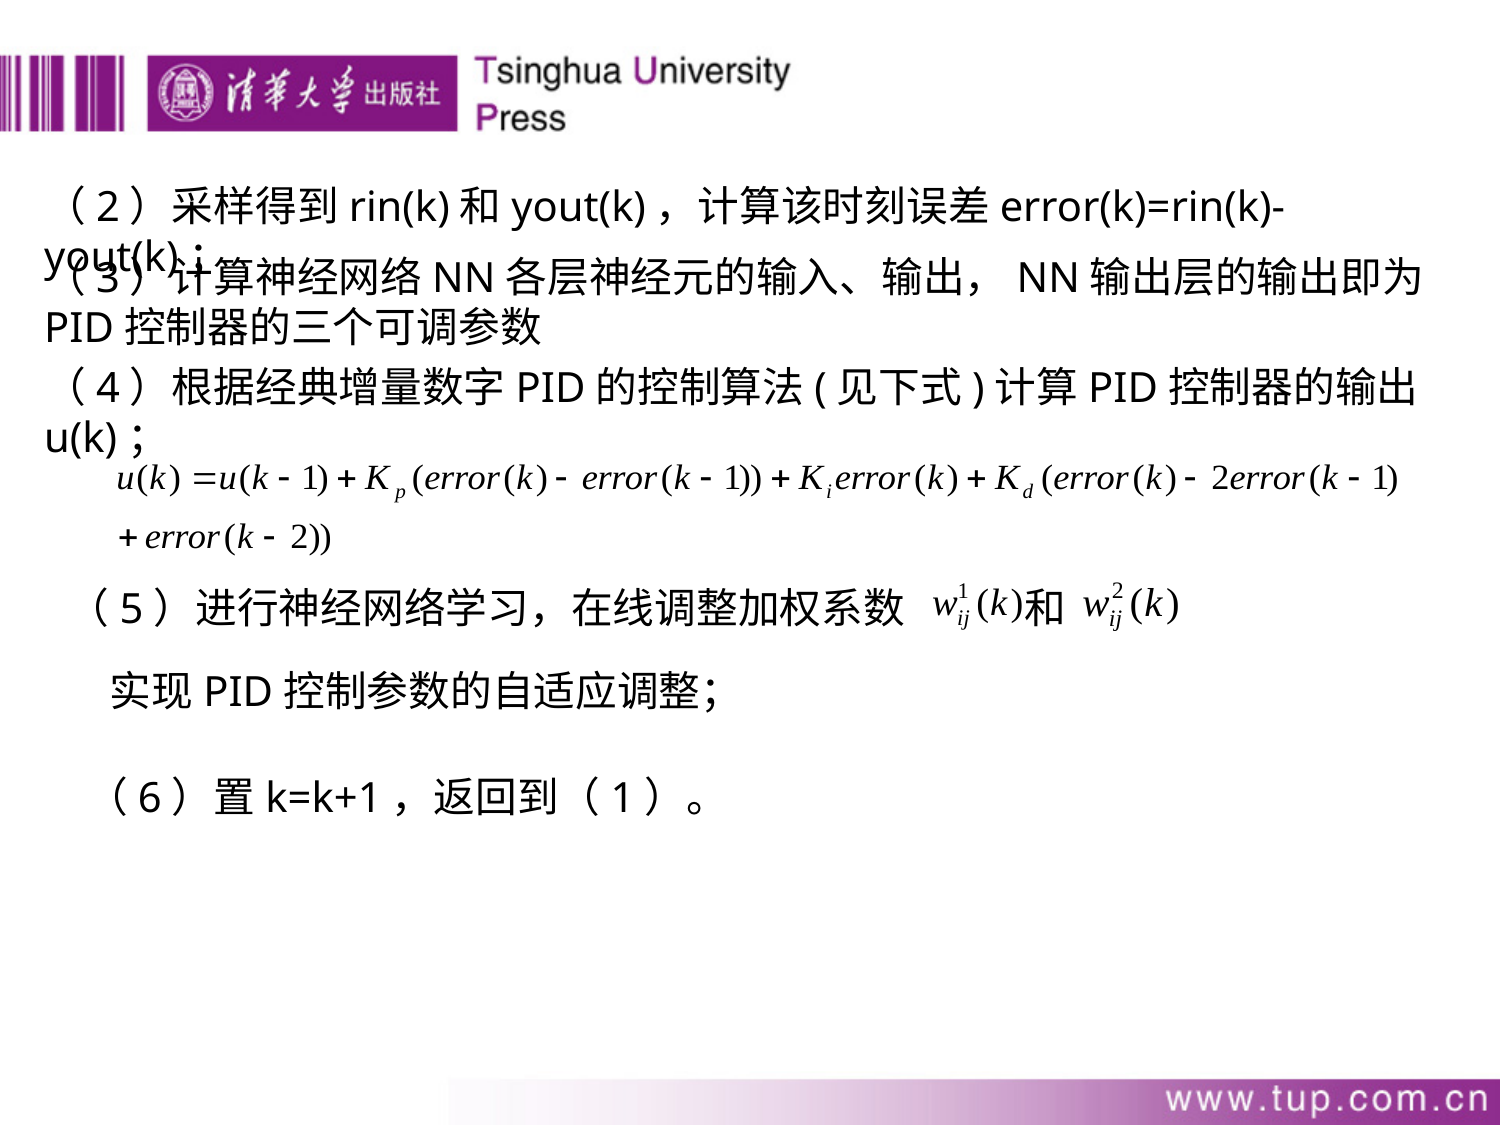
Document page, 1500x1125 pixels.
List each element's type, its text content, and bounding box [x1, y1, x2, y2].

text_box 实现PID控制参数的自适应调整； [95, 656, 758, 722]
text_box （3）计算神经网络NN各层神经元的输入、输出，NN输出层的输出即为PID控制器的三个可调参数 [29, 242, 1483, 358]
picture [111, 455, 1404, 563]
picture [0, 1059, 1500, 1125]
picture [1075, 572, 1188, 640]
picture [0, 34, 1500, 149]
text_box （6）置k=k+1，返回到（1）。 [71, 763, 743, 829]
text_box （5）进行神经网络学习，在线调整加权系数 [53, 574, 923, 640]
text_box 和 [1033, 574, 1071, 640]
picture [925, 574, 1032, 639]
text_box （2）采样得到rin(k)和yout(k)，计算该时刻误差error(k)=rin(k)-yout(k)； [29, 172, 1424, 242]
text_box （4）根据经典增量数字PID的控制算法(见下式)计算PID控制器的输出u(k)； [29, 353, 1436, 469]
